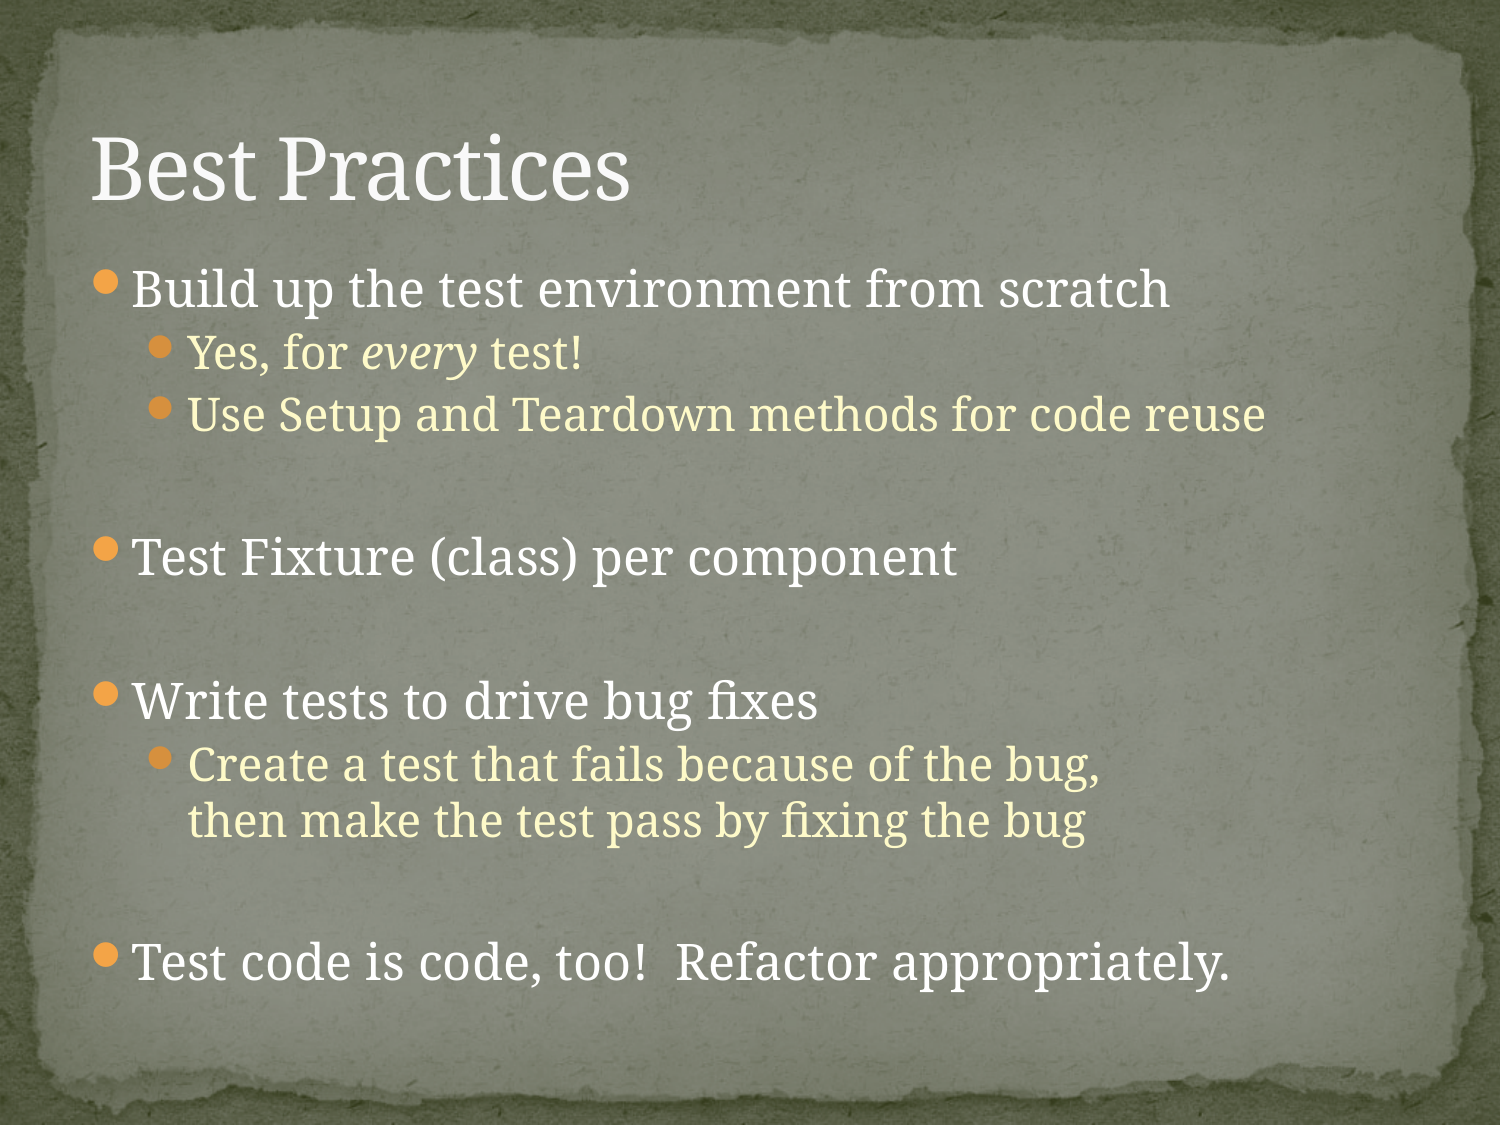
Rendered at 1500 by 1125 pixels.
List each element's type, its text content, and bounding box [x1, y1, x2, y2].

list Build up the test environment from scratch Yes, for every test! Use Setup and Teardown methods for code reuse Test Fixture (class) per component Write tests to drive bug fixes Create a test that fails because of the bug, then make the test pass by fixing the bug Test code is code, too! Refactor appropriately. [75, 249, 1425, 1000]
title Best Practices [74, 24, 1425, 225]
